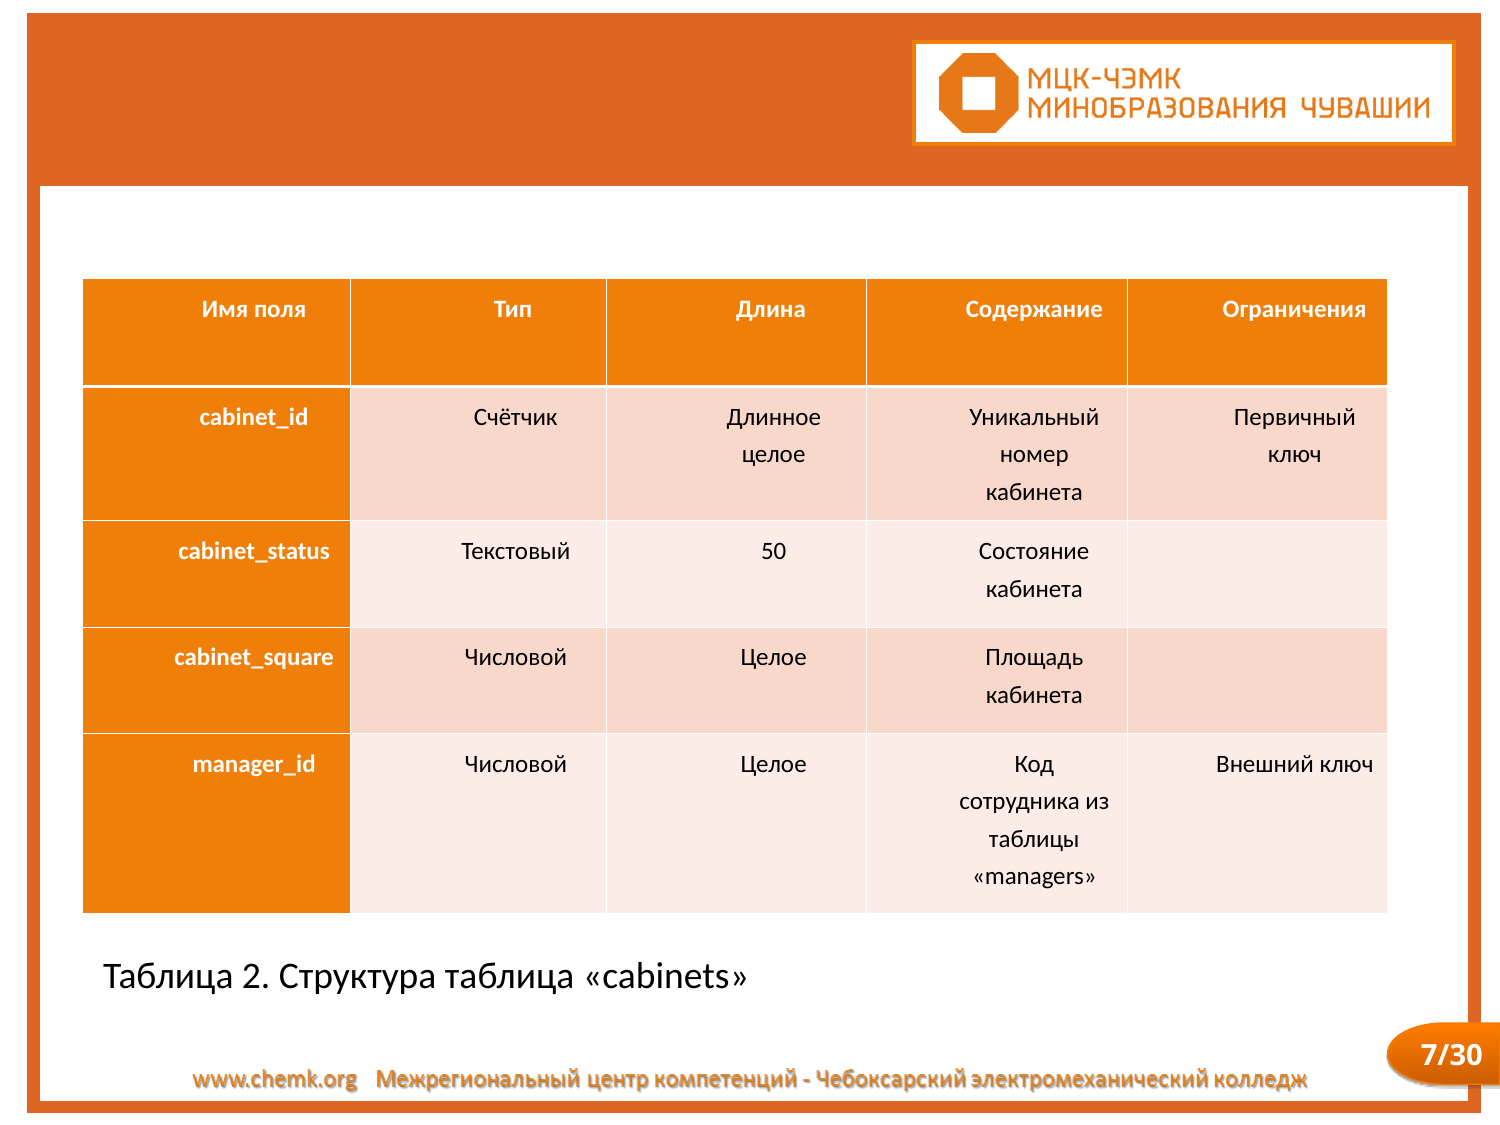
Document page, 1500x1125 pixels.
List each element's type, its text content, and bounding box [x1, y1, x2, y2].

table_cell Код сотрудника из таблицы «managers» [867, 734, 1127, 913]
text_box [33, 180, 1475, 1108]
table_cell [1128, 628, 1387, 733]
text_box [33, 19, 1475, 180]
table_cell Целое [607, 628, 866, 733]
table_cell cabinet_id [83, 388, 350, 520]
table_cell Числовой [351, 628, 606, 733]
text_box Таблица 2. Структура таблица «cabinets» [88, 942, 1388, 1004]
text_box 7/30 [1387, 1023, 1500, 1085]
table_cell Длинное целое [607, 388, 866, 520]
table_cell cabinet_status [83, 521, 350, 627]
picture [939, 53, 1430, 133]
picture [176, 1055, 1327, 1114]
table_header Имя поля [83, 279, 350, 385]
table_cell Состояние кабинета [867, 521, 1127, 627]
table_cell Целое [607, 734, 866, 913]
table_cell Числовой [351, 734, 606, 913]
table_header Длина [607, 279, 866, 385]
table_cell Уникальный номер кабинета [867, 388, 1127, 520]
table_cell Внешний ключ [1128, 734, 1387, 913]
table_cell [1128, 521, 1387, 627]
table_cell 50 [607, 521, 866, 627]
table_cell Счётчик [351, 388, 606, 520]
text_box [914, 41, 1455, 145]
table_cell cabinet_square [83, 628, 350, 733]
table_cell Площадь кабинета [867, 628, 1127, 733]
table_header Ограничения [1128, 279, 1387, 385]
table_header Тип [351, 279, 606, 385]
table_cell manager_id [83, 734, 350, 913]
table_header Содержание [867, 279, 1127, 385]
table_cell Первичный ключ [1128, 388, 1387, 520]
table_cell Текстовый [351, 521, 606, 627]
